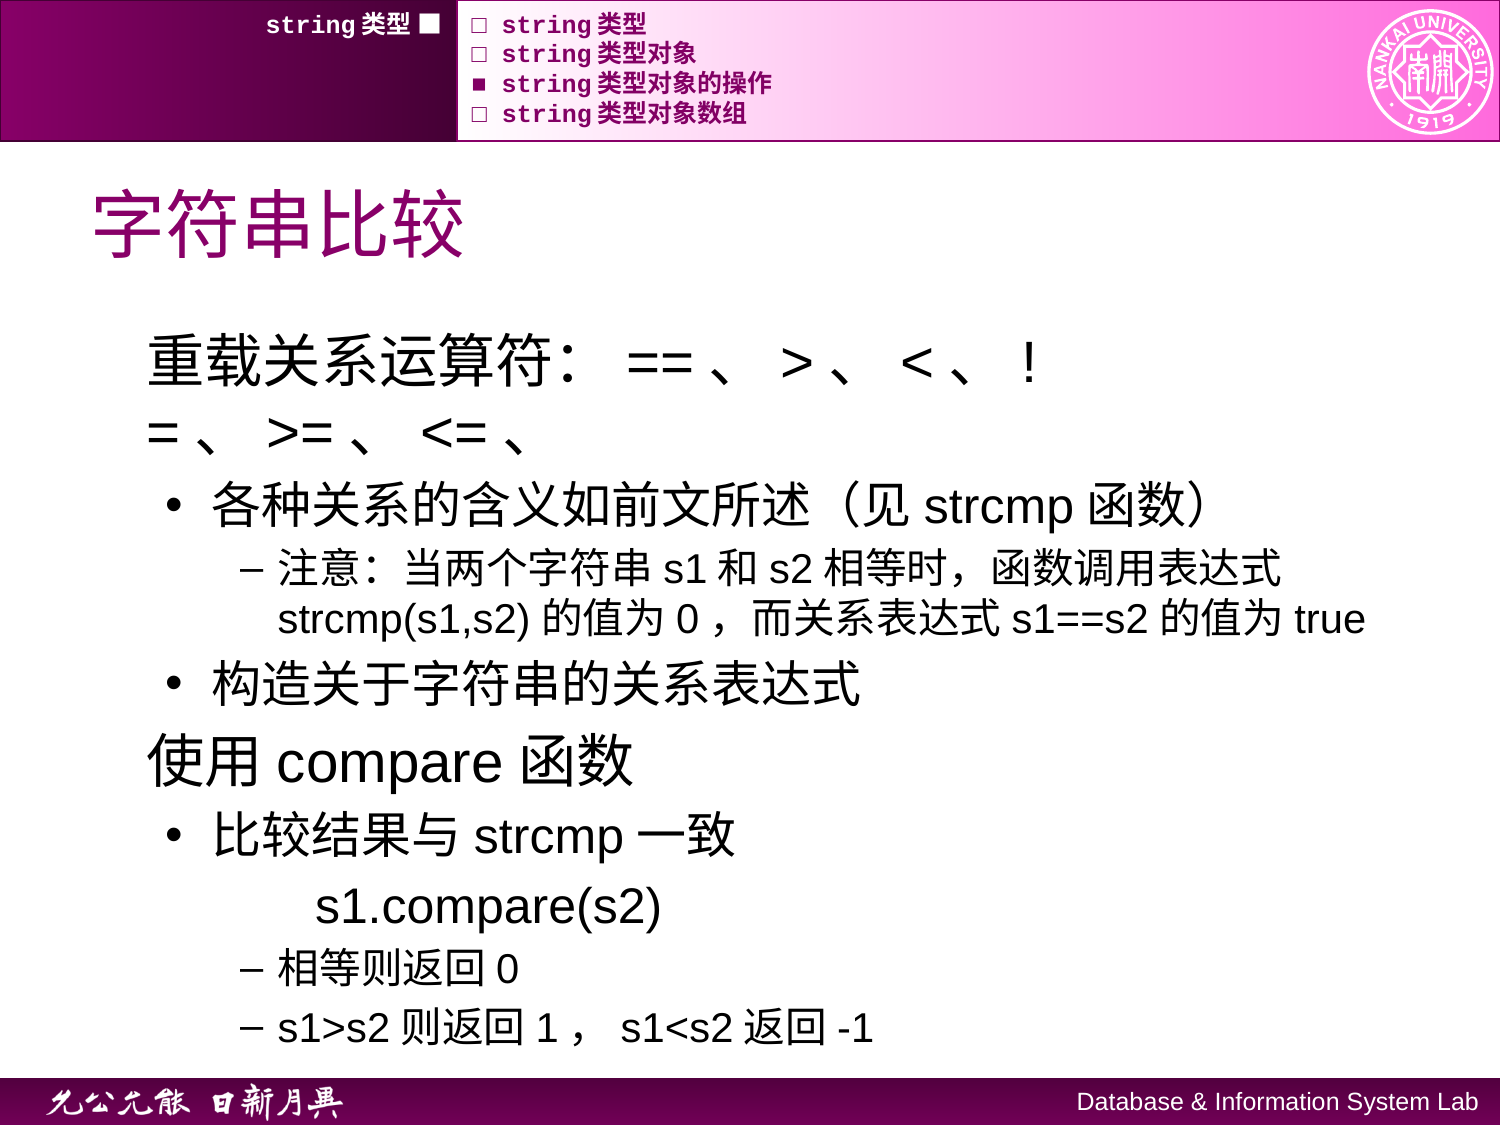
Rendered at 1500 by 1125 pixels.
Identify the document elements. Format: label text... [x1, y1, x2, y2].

text_box □ string类型对象数组 [455, 95, 1361, 129]
text_box □ string类型对象 [455, 36, 1361, 66]
text_box string类型 ■ [0, 7, 455, 40]
text_box ■ string类型对象的操作 [455, 66, 1361, 95]
picture [35, 1081, 356, 1122]
text_box □ string类型 [455, 7, 1361, 36]
title 字符串比较 [74, 163, 1426, 282]
list 重载关系运算符：==、>、<、!=、>=、<=、 各种关系的含义如前文所述（见strcmp函数） 注意：当两个字符串s1和s2相等时，函数调用表达式strcmp(s1,s2)的值为0，而关系表达式s1==s2的值为true 构造关于字符串的关系表达式 使用compare函数 比较结果与strcmp一致 s1.compare(s2) 相等则返回0 s1>s2则返回1，s1<s2返回-1 [74, 316, 1426, 1055]
